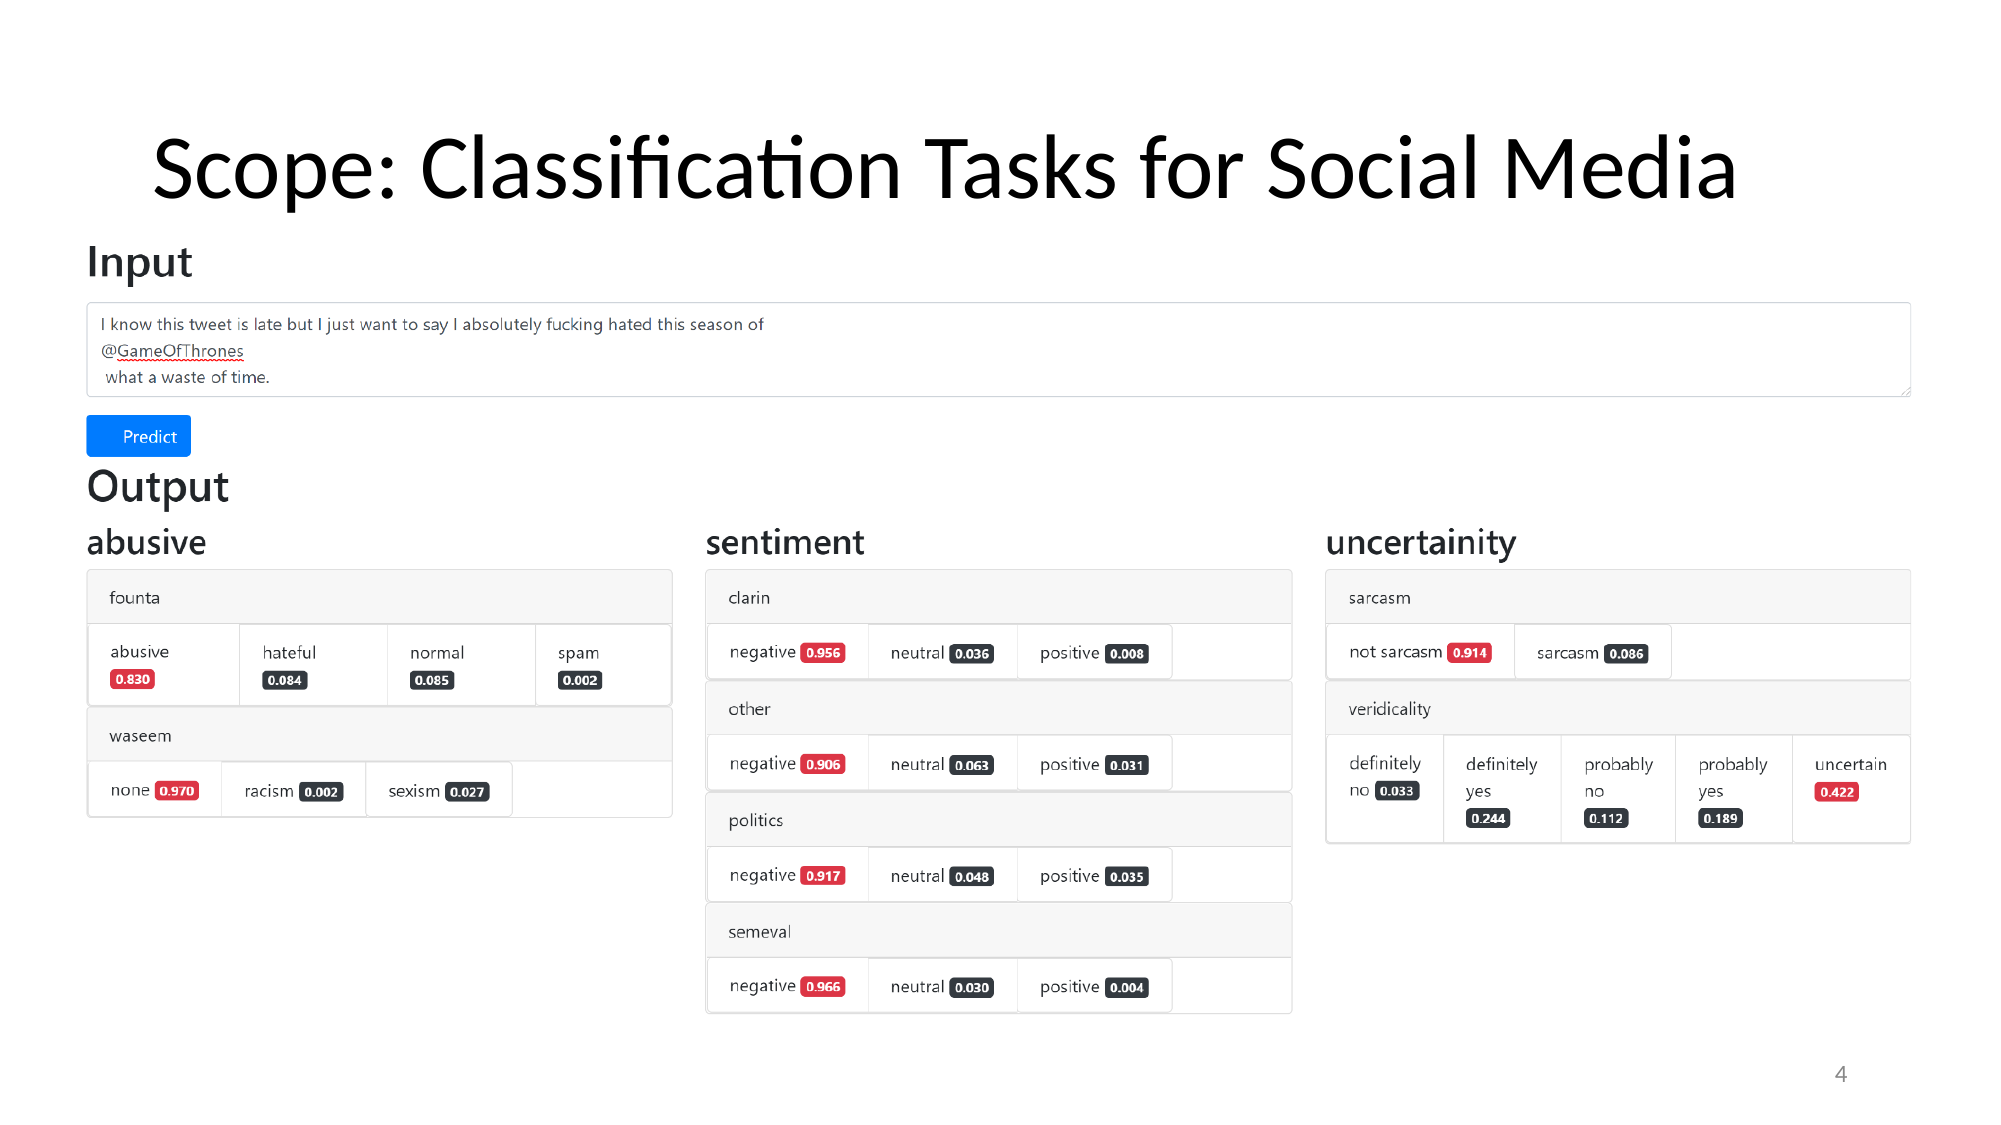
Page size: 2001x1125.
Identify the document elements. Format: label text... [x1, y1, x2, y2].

picture [80, 239, 1919, 1018]
title Scope: Classification Tasks for Social Media [137, 59, 1863, 239]
slide_number ‹#› [1412, 1042, 1863, 1103]
